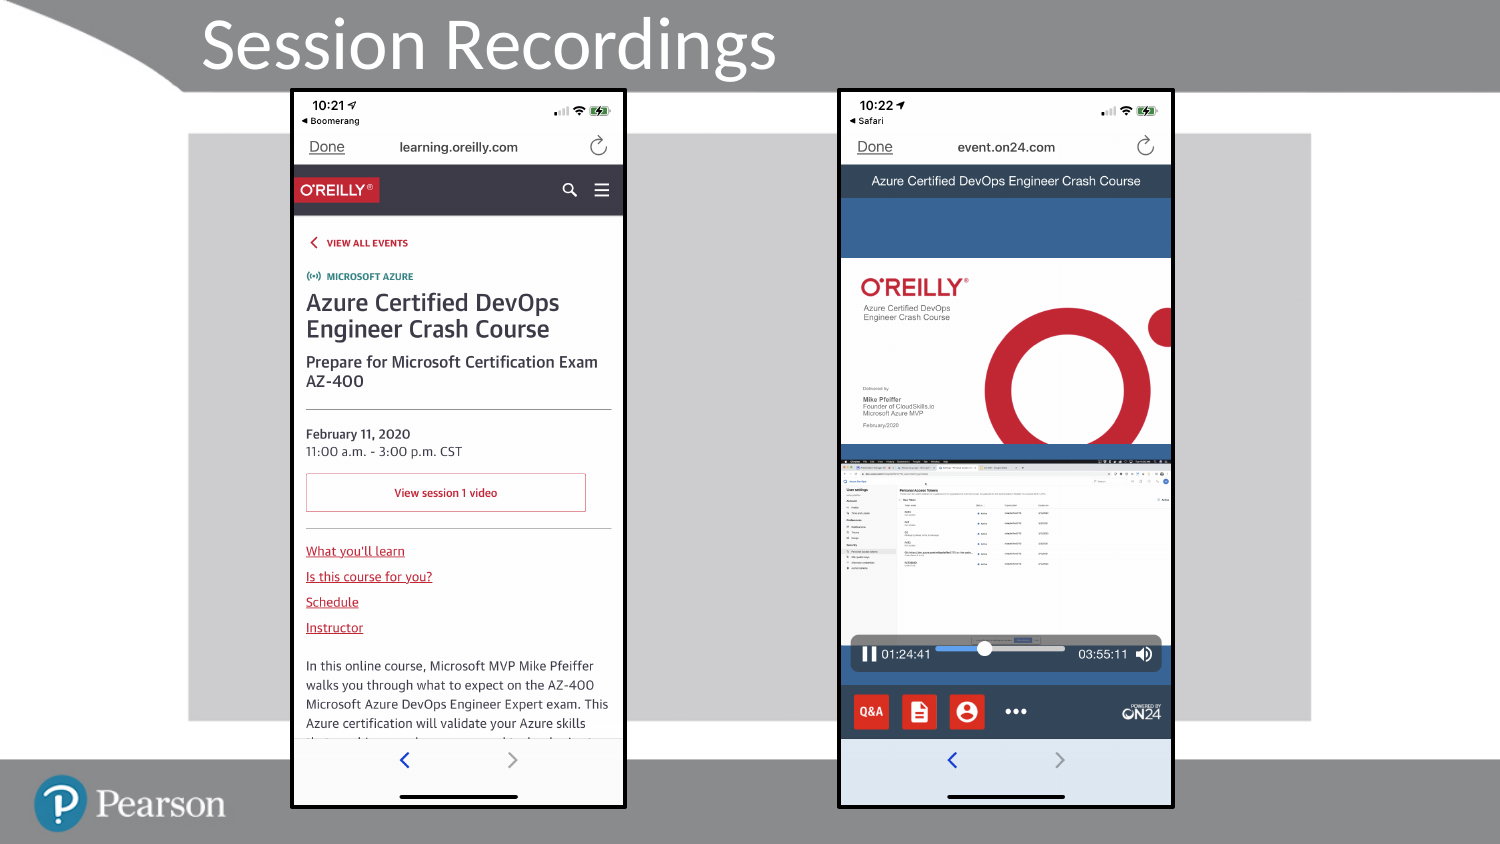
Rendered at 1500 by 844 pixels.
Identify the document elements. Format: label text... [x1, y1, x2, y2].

picture [0, 0, 1500, 844]
title Session Recordings [186, 0, 1425, 79]
